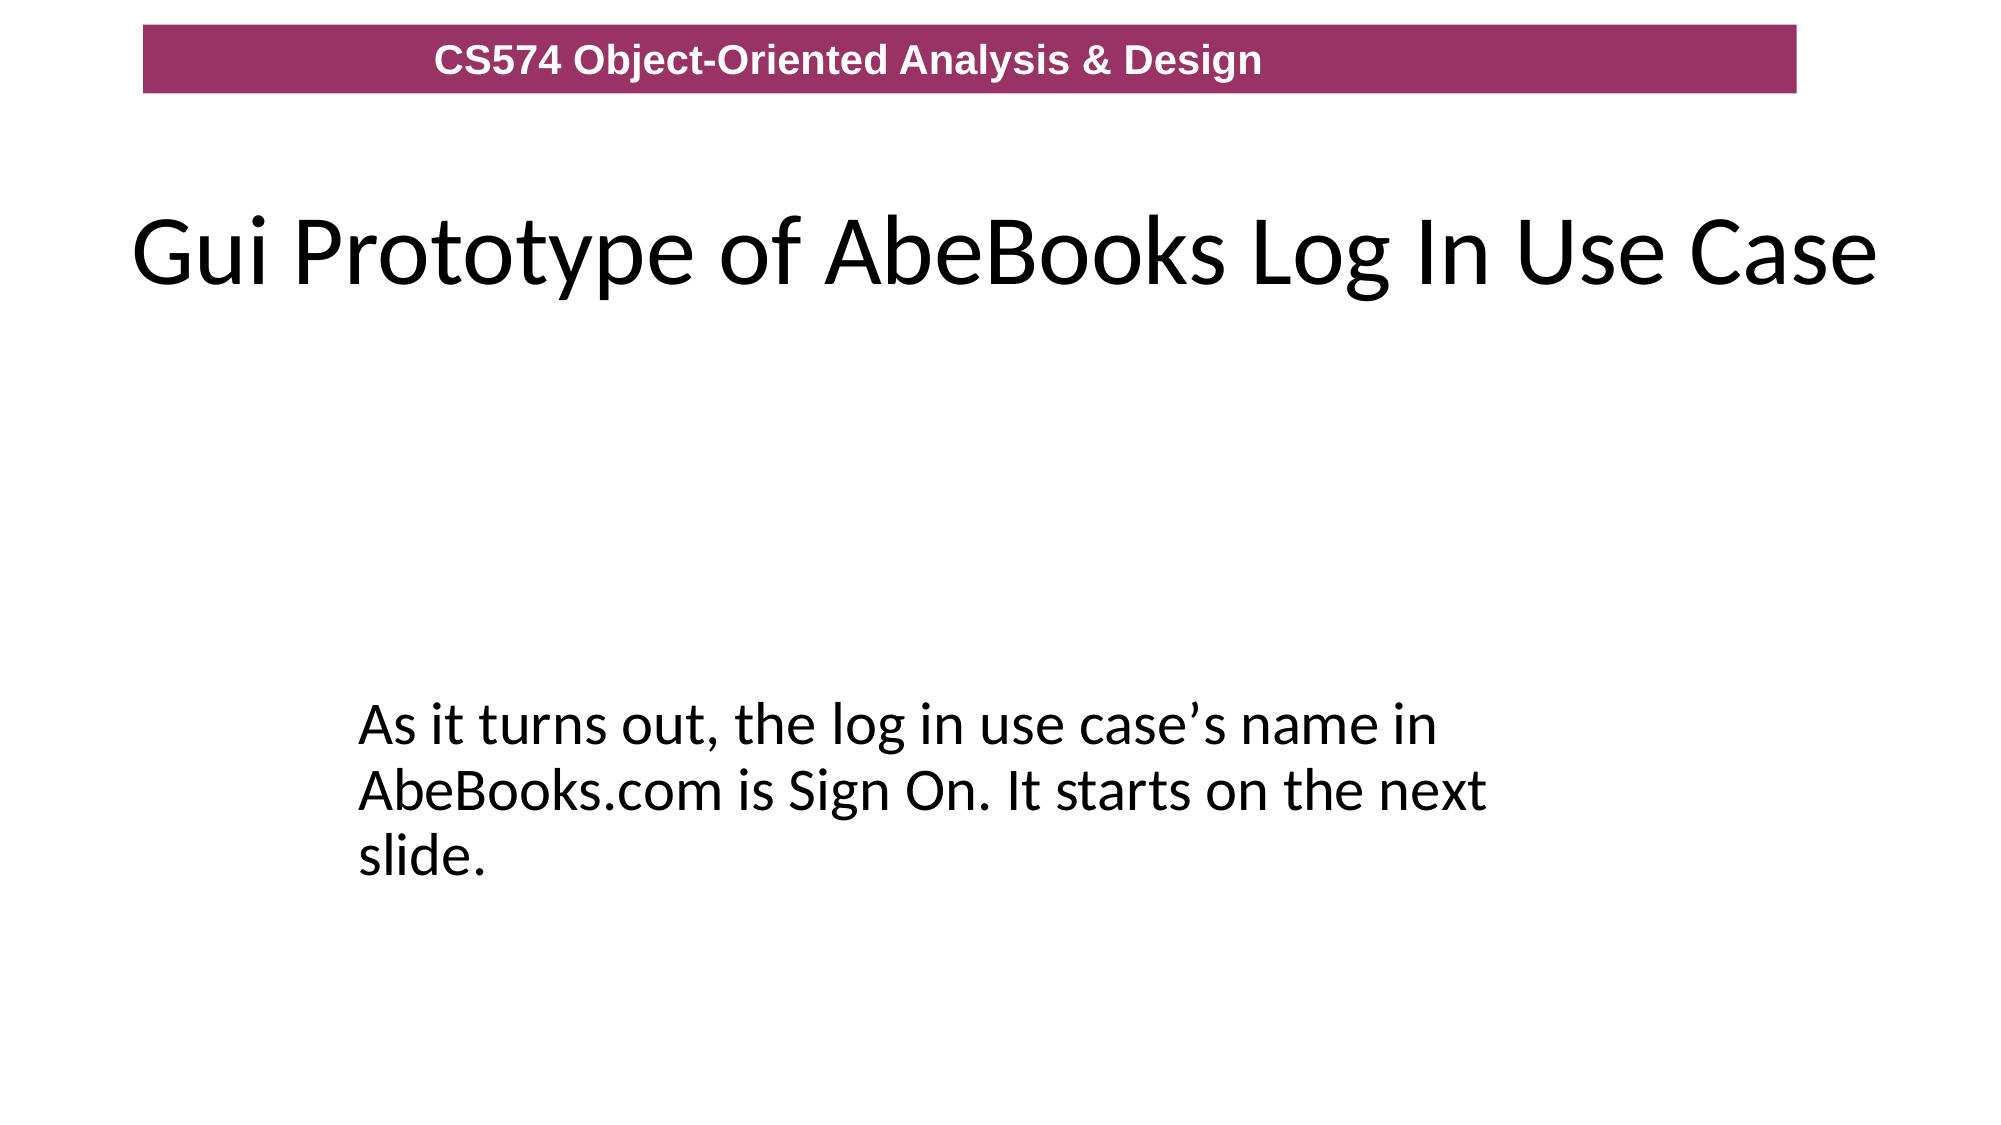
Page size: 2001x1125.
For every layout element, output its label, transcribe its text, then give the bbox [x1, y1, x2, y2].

text_box CS574 Object-Oriented Analysis & Design [143, 24, 1797, 94]
text_box As it turns out, the log in use case’s name in AbeBooks.com is Sign On. It starts on the next slide. [356, 691, 1584, 892]
text_box Gui Prototype of AbeBooks Log In Use Case [130, 238, 2000, 440]
